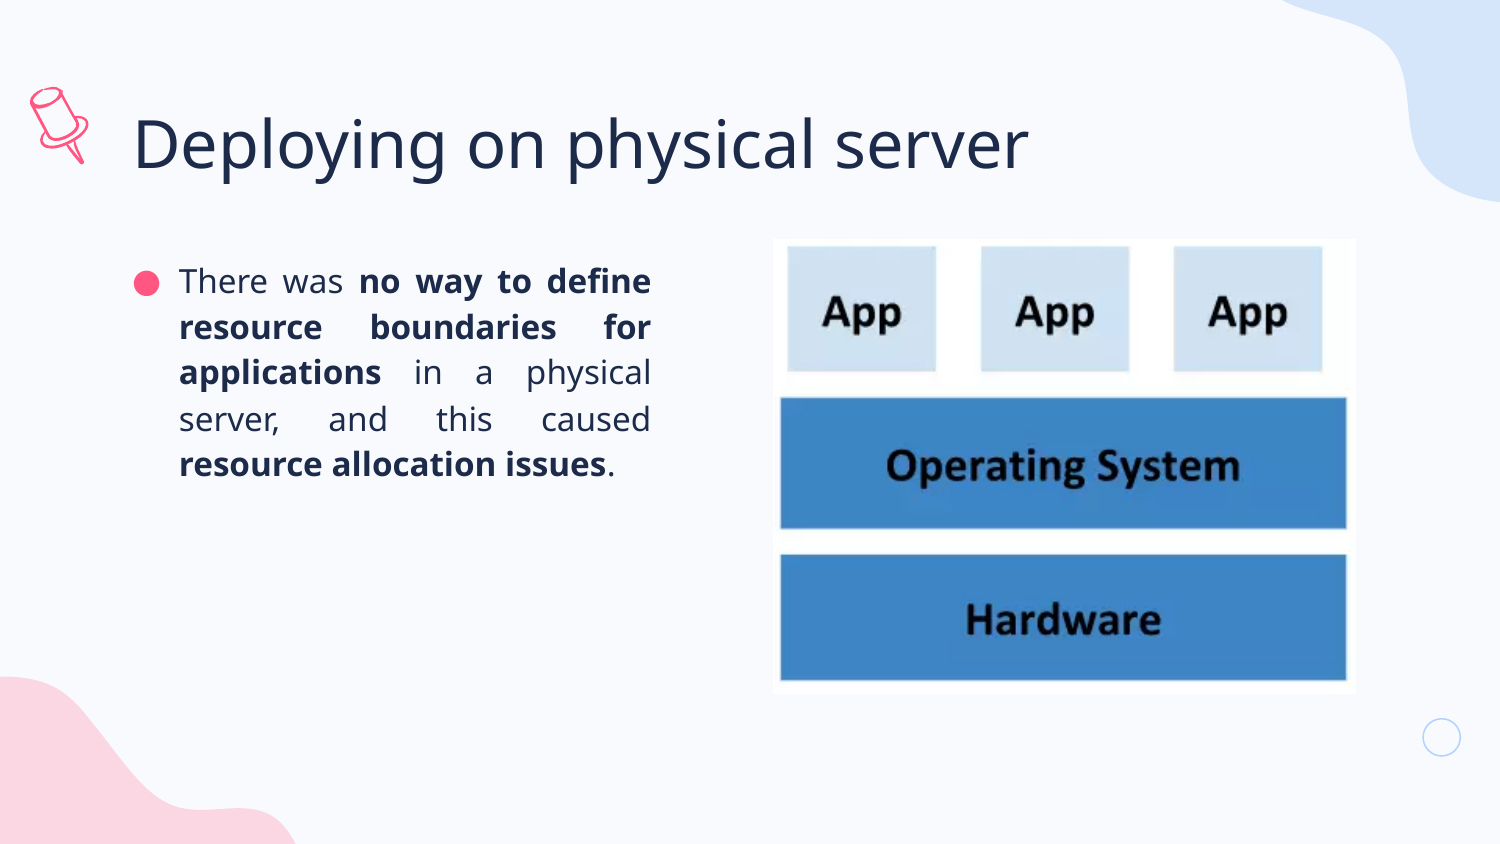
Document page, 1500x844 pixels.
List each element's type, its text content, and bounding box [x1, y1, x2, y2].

list There was no way to define resource boundaries for applications in a physical server, and this caused resource allocation issues. [116, 239, 668, 658]
picture [772, 238, 1357, 695]
title Deploying on physical server [116, 86, 1383, 181]
